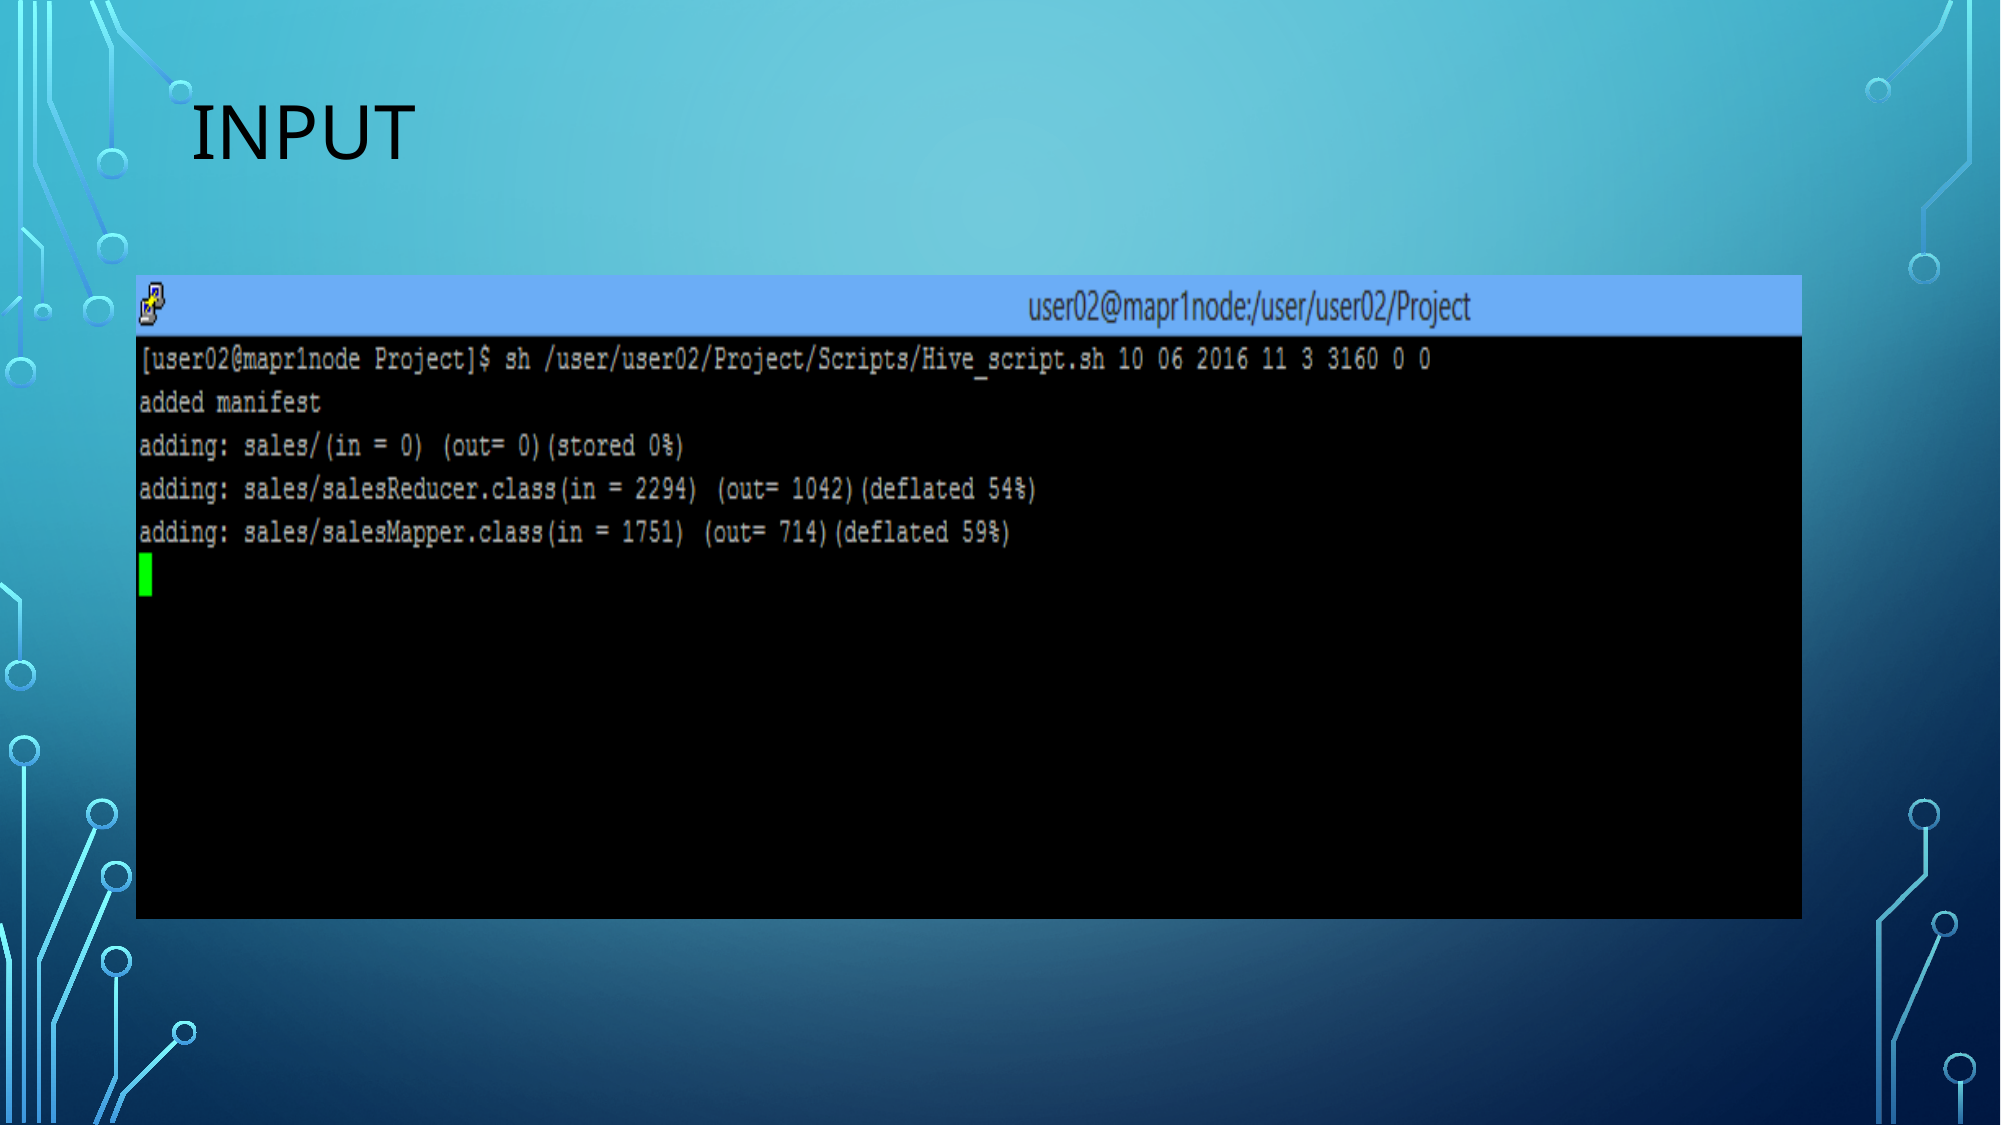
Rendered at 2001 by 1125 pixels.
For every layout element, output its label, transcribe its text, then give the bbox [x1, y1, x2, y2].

title Input [176, 50, 1802, 221]
picture [136, 275, 1802, 919]
